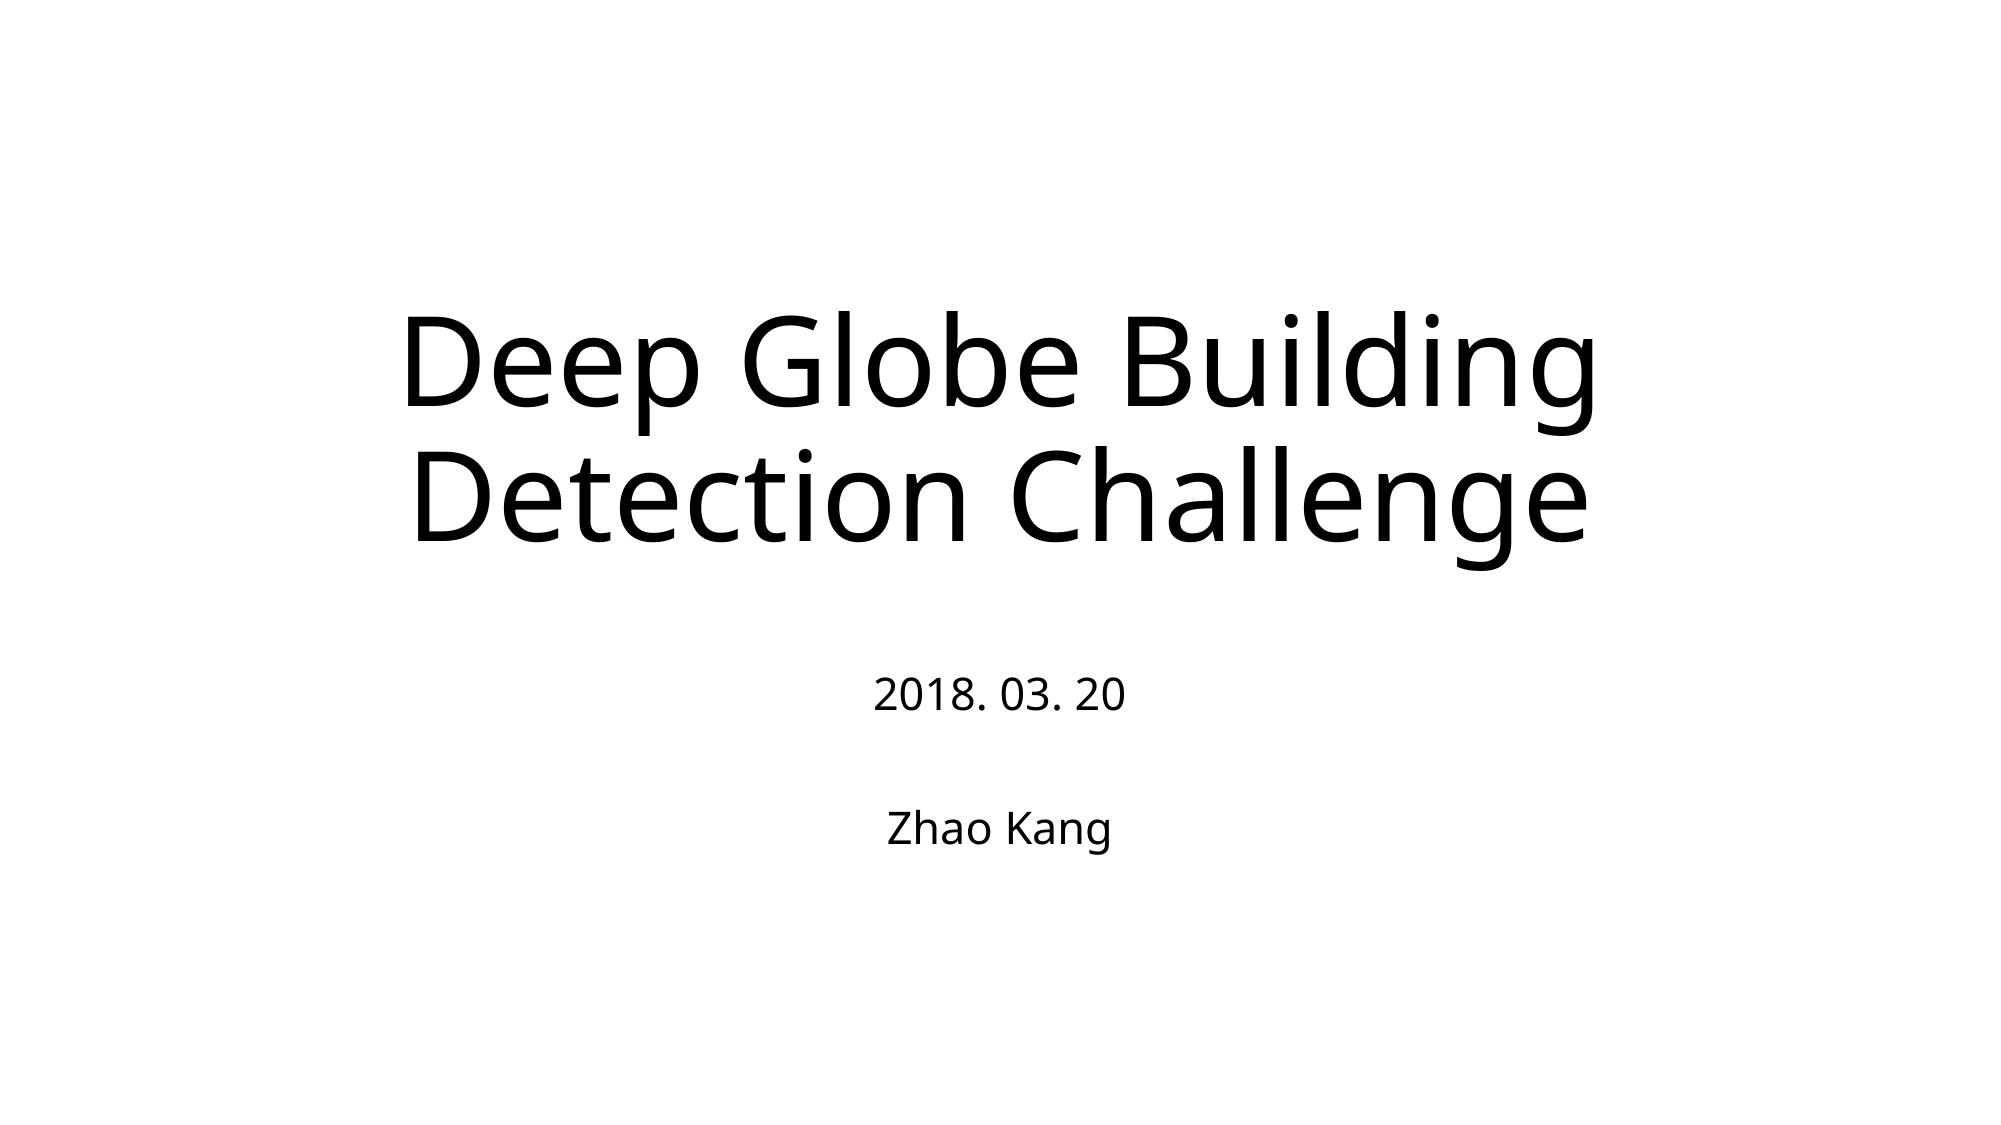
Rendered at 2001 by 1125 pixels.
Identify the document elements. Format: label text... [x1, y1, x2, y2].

title Deep Globe Building Detection Challenge [249, 184, 1750, 576]
subtitle 2018. 03. 20 Zhao Kang [249, 590, 1750, 863]
